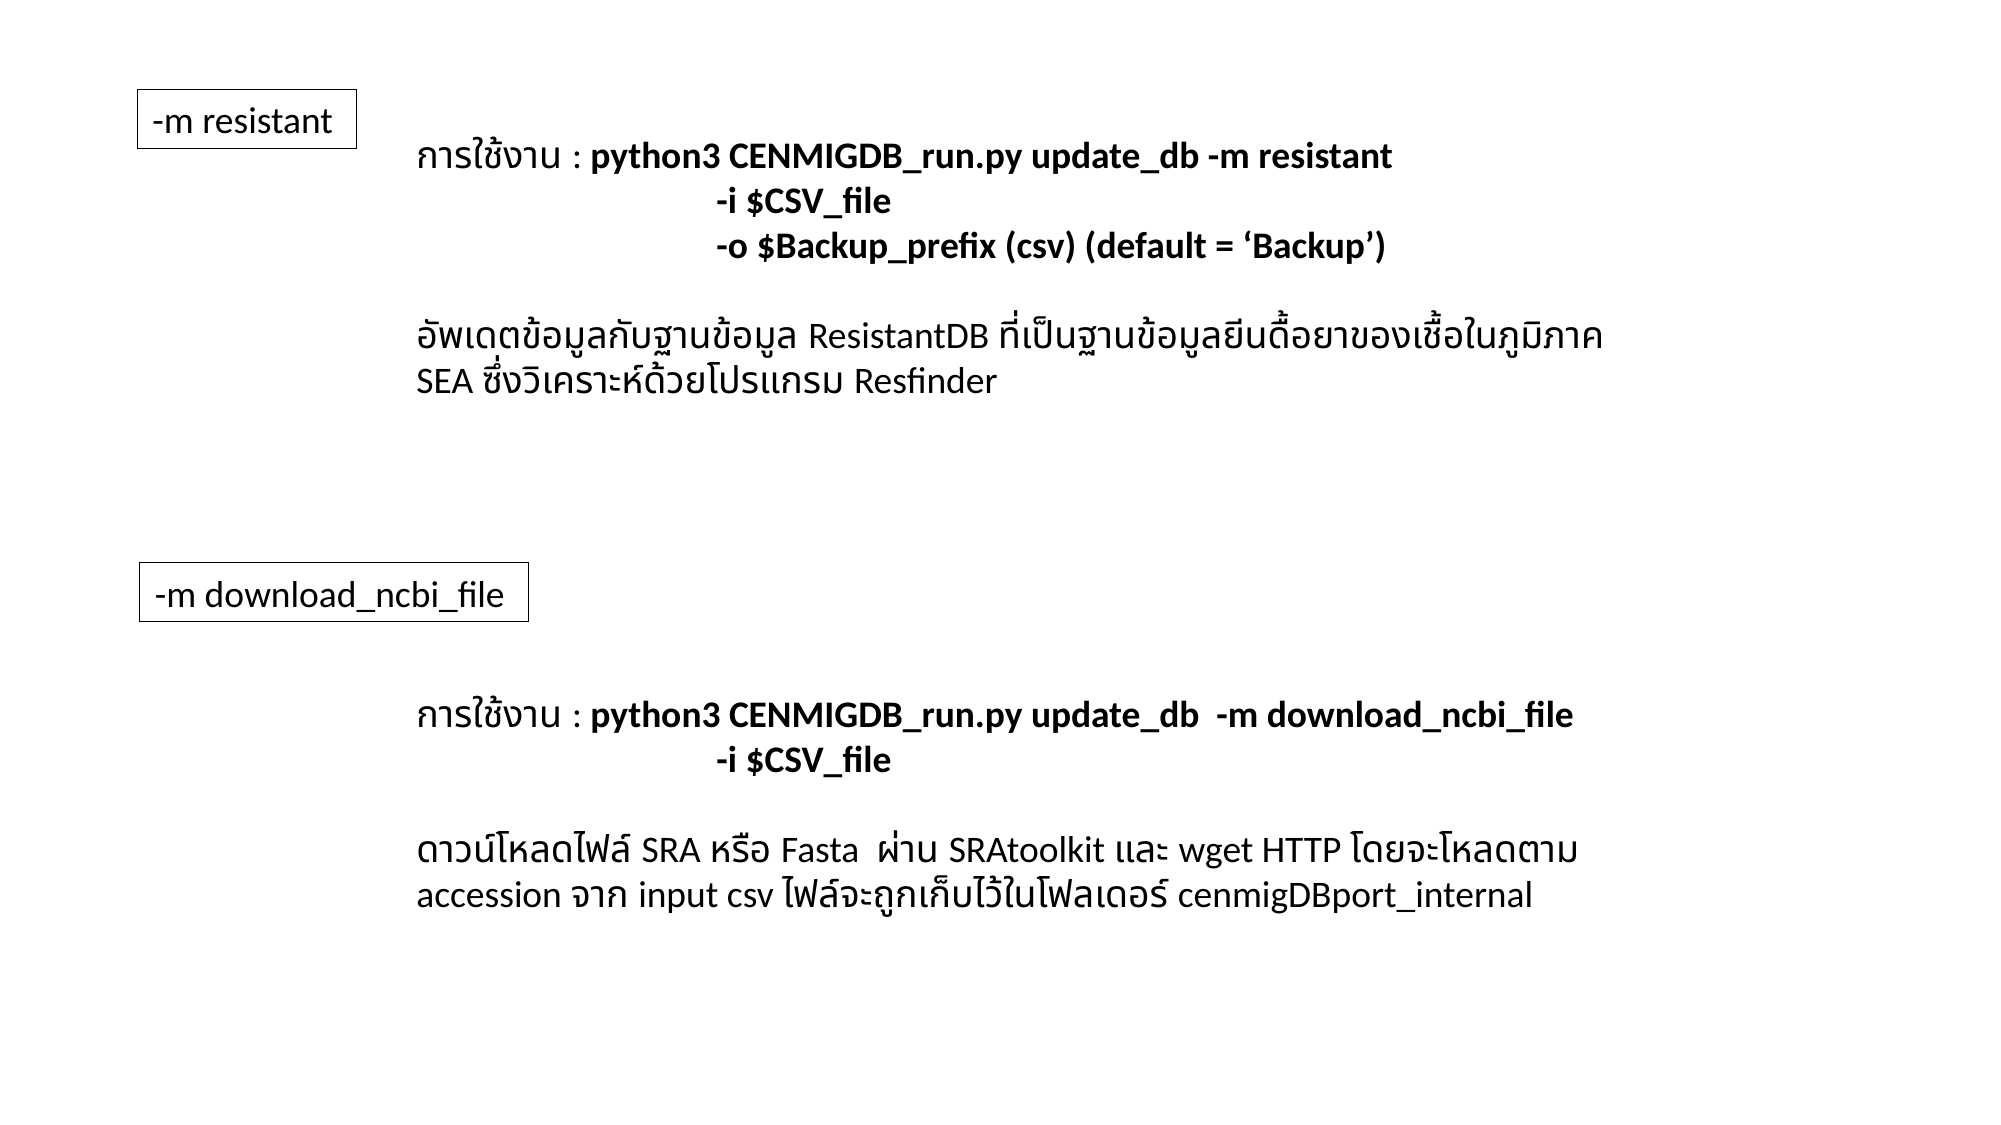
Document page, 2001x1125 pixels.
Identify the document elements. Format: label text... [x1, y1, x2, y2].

text_box การใช้งาน : python3 CENMIGDB_run.py update_db -m resistant -i $CSV_file -o $Backup_prefix (csv) (default = ‘Backup’) อัพเดตข้อมูลกับฐานข้อมูล ResistantDB ที่เป็นฐานข้อมูลยีนดื้อยาของเชื้อในภูมิภาค SEA ซึ่งวิเคราะห์ด้วยโปรแกรม Resfinder [401, 123, 1649, 499]
text_box การใช้งาน : python3 CENMIGDB_run.py update_db -m download_ncbi_file -i $CSV_file ดาวน์โหลดไฟล์ SRA หรือ Fasta ผ่าน SRAtoolkit และ wget HTTP โดยจะโหลดตาม accession จาก input csv ไฟล์จะถูกเก็บไว้ในโฟลเดอร์ cenmigDBport_internal [401, 682, 1649, 968]
text_box -m download_ncbi_file [139, 562, 529, 622]
text_box -m resistant [137, 89, 357, 149]
